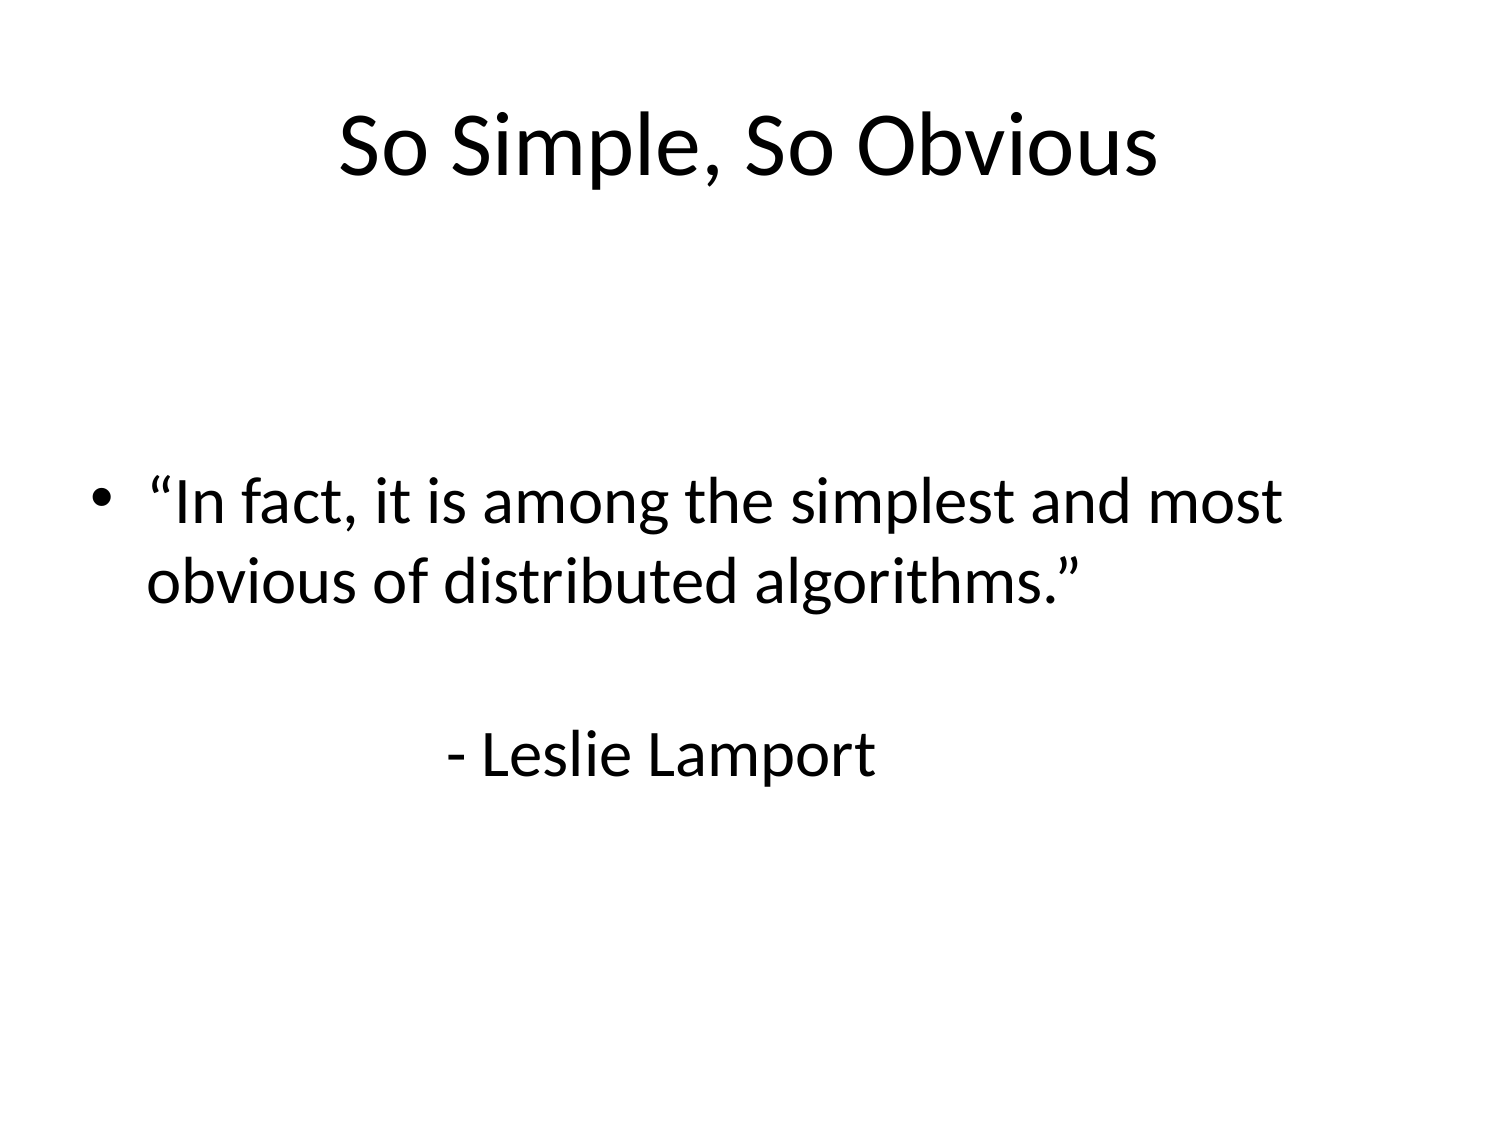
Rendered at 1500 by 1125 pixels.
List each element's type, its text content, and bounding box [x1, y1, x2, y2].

list “In fact, it is among the simplest and most obvious of distributed algorithms.” - Leslie Lamport [75, 262, 1425, 1005]
title So Simple, So Obvious [75, 45, 1425, 233]
